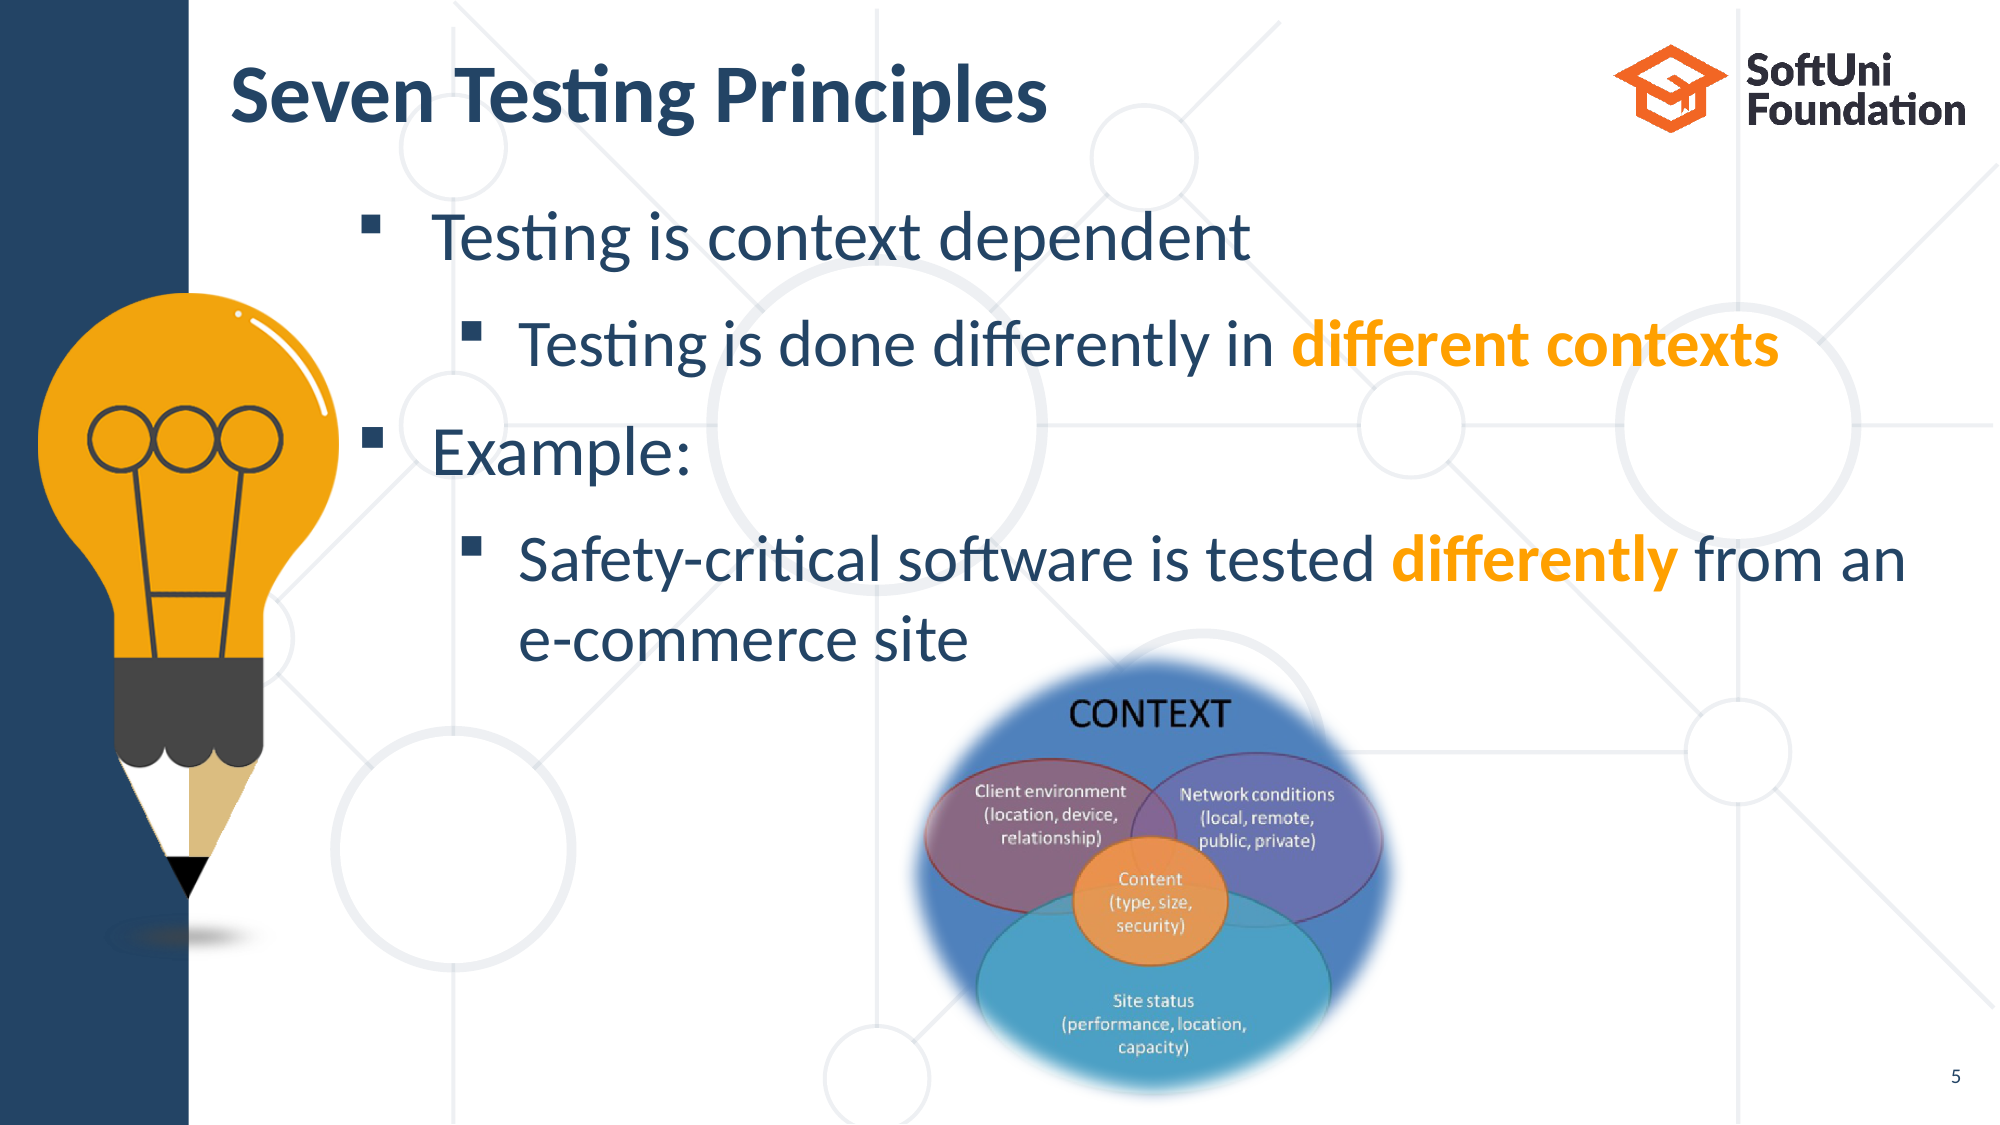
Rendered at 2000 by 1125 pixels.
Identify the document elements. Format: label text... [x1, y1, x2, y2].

picture [897, 641, 1409, 1109]
list Testing is context dependent Testing is done differently in different contexts Example: Safety-critical software is tested differently from an e-commerce site [338, 183, 1968, 1050]
slide_number 5 [1896, 1049, 1968, 1101]
picture [1613, 44, 1965, 133]
title Seven Testing Principles [212, 16, 1591, 162]
picture [38, 293, 338, 961]
